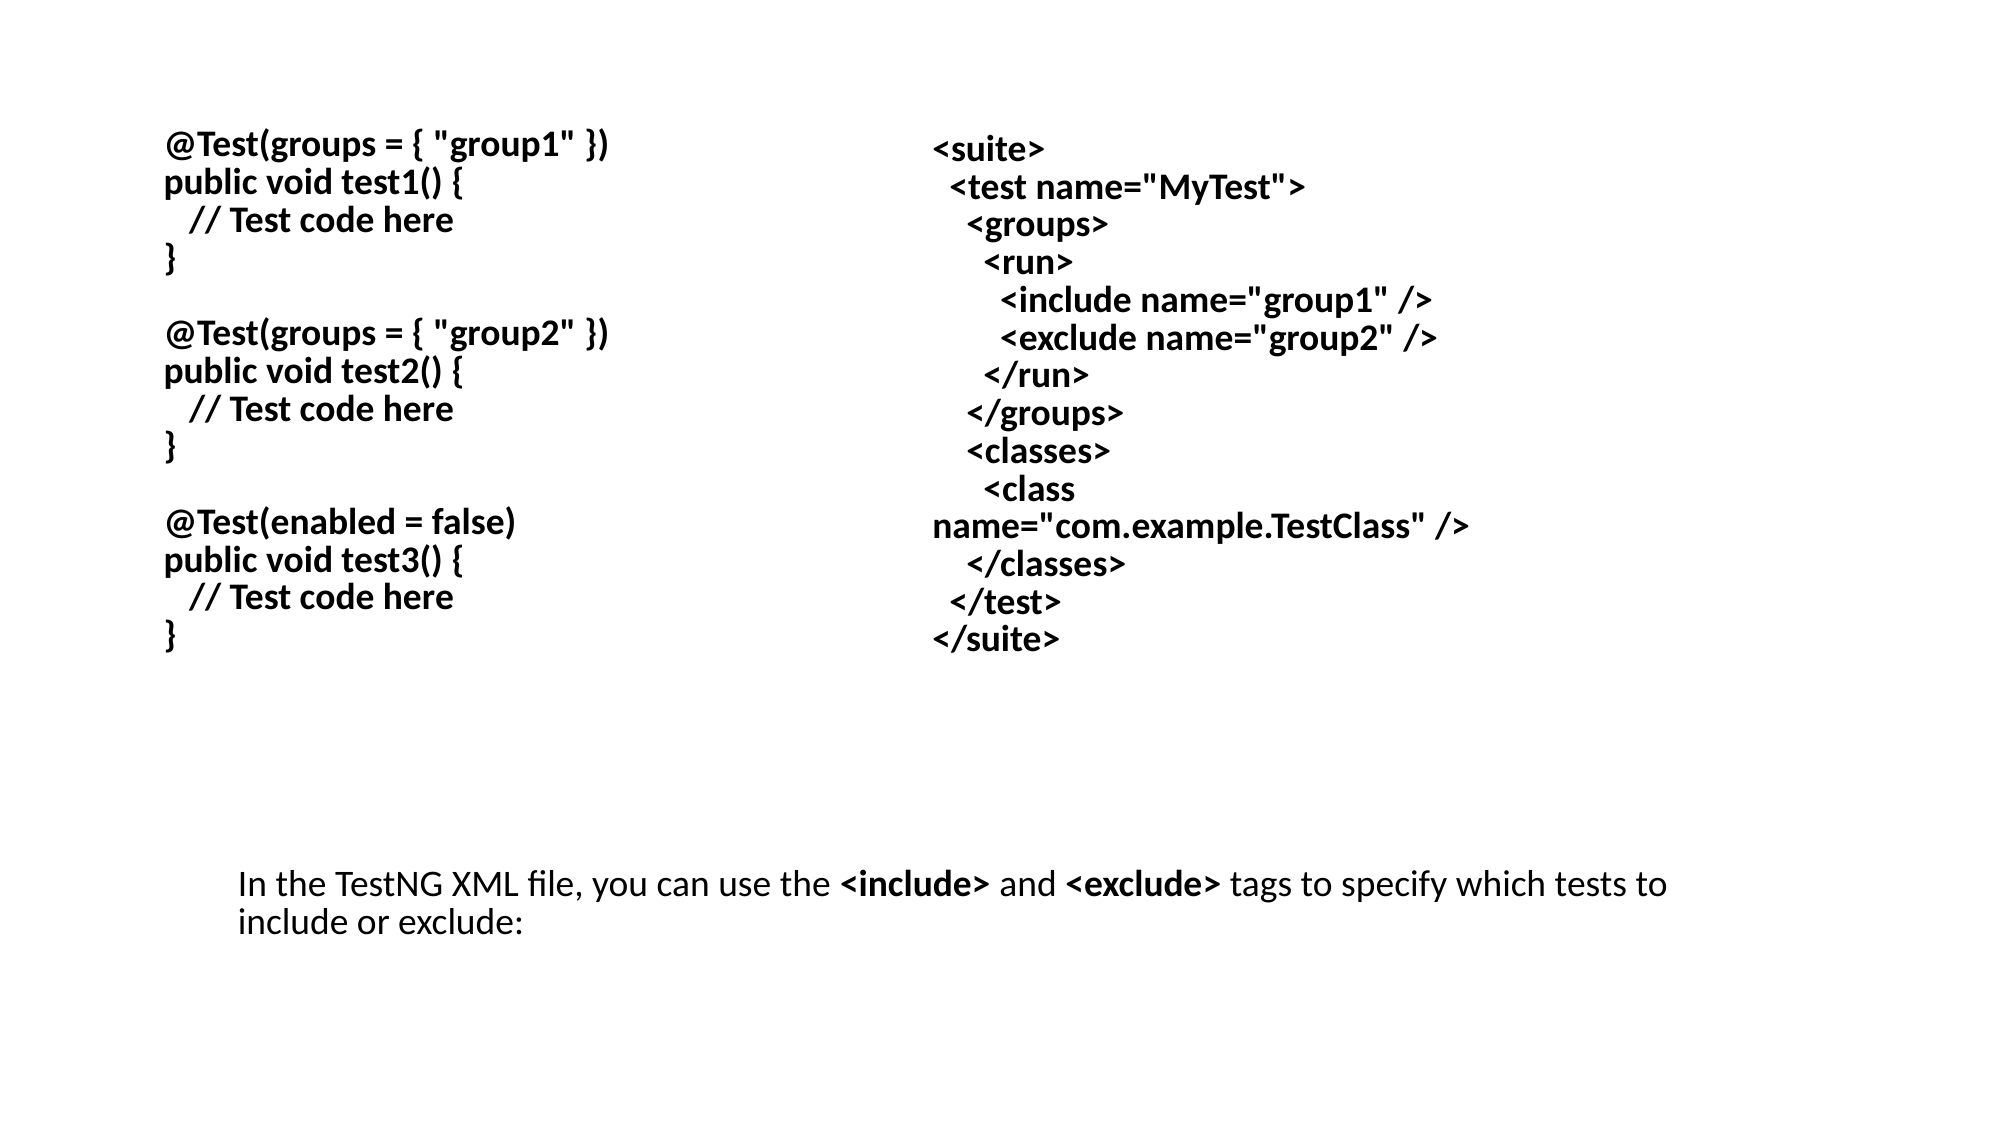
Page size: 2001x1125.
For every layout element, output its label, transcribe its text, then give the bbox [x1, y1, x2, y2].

table_header <suite> <test name="MyTest"> <groups> <run> <include name="group1" /> <exclude name="group2" /> </run> </groups> <classes> <class name="com.example.TestClass" /> </classes> </test> </suite> [918, 127, 1609, 812]
table_header @Test(groups = { "group1" }) public void test1() { // Test code here } @Test(groups = { "group2" }) public void test2() { // Test code here } @Test(enabled = false) public void test3() { // Test code here } [149, 122, 841, 807]
table_header In the TestNG XML file, you can use the <include> and <exclude> tags to specify which tests to include or exclude: [224, 862, 1779, 971]
